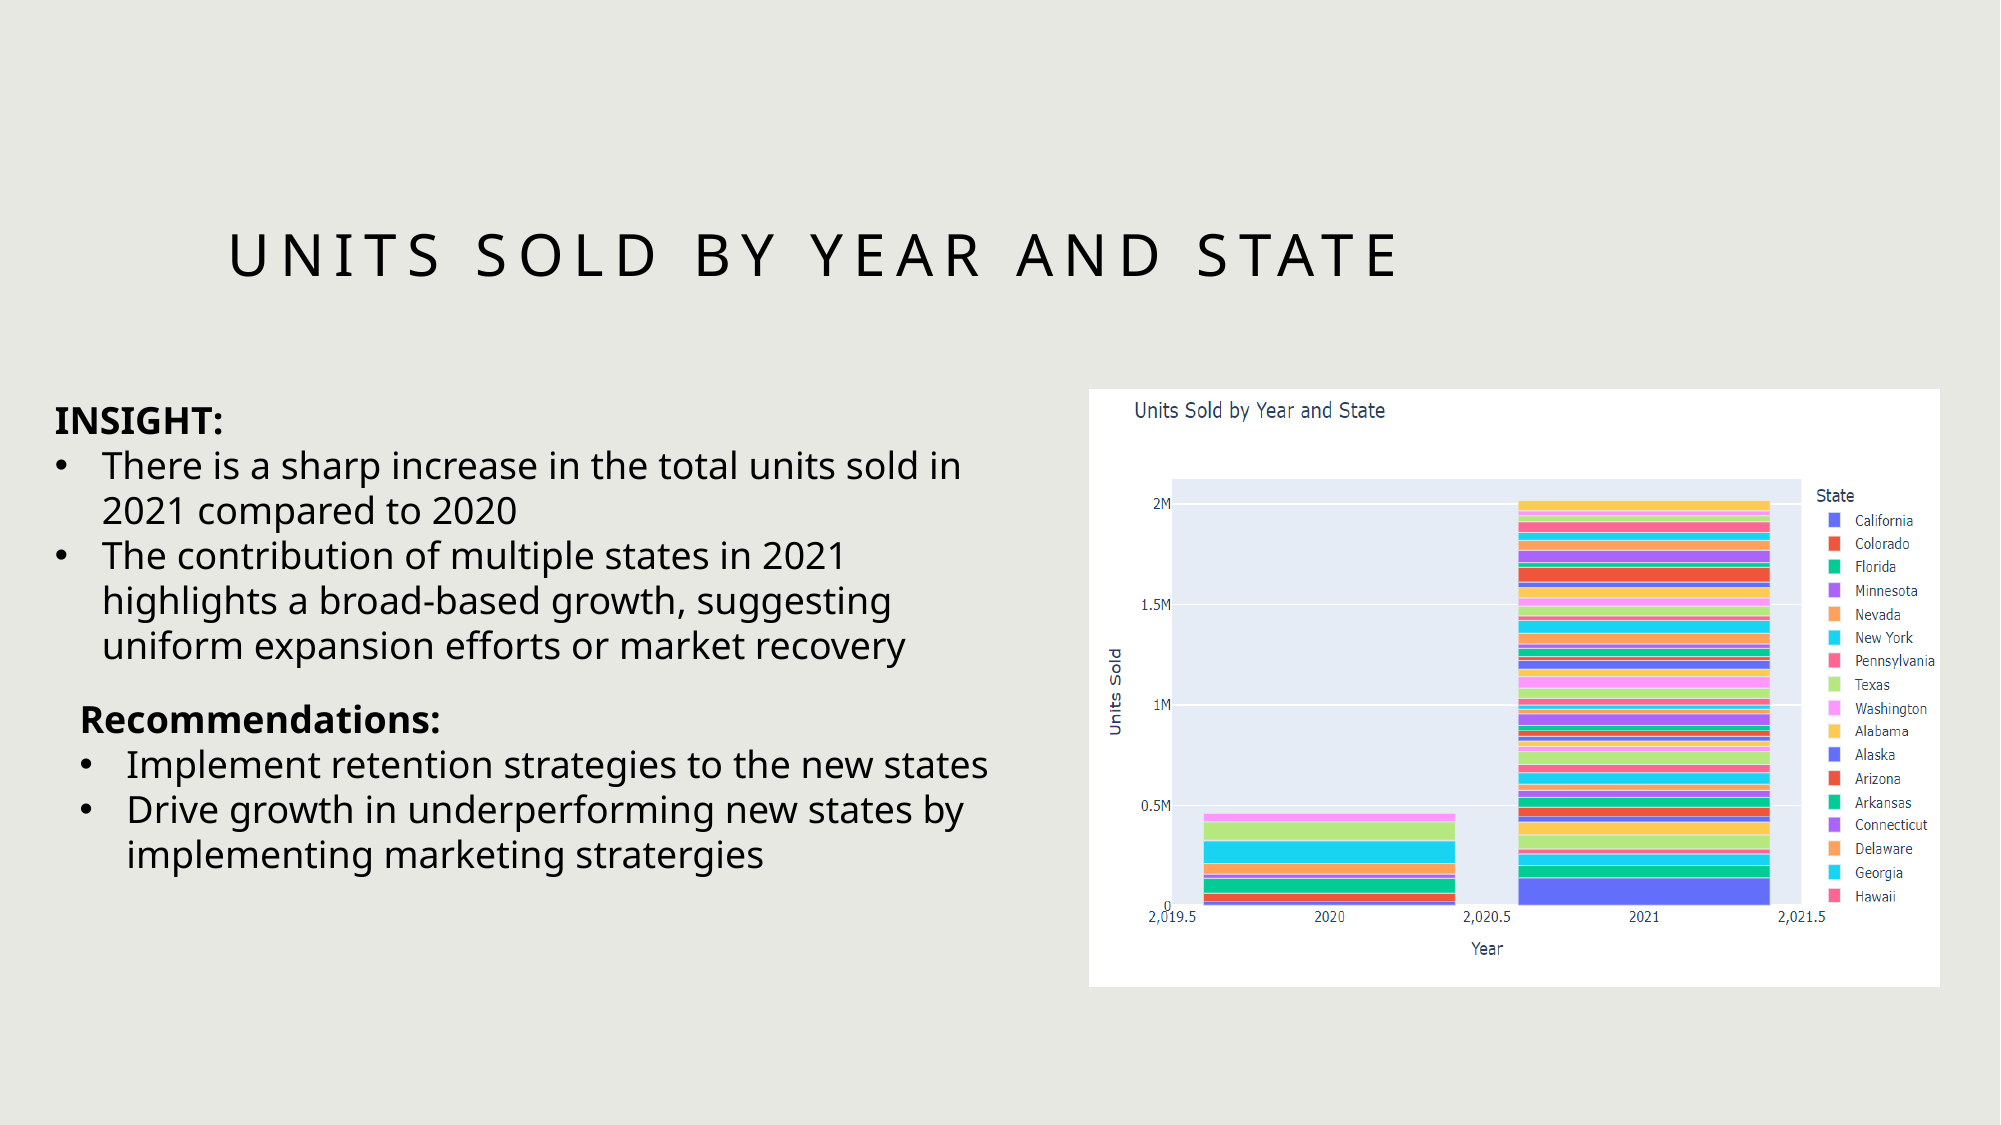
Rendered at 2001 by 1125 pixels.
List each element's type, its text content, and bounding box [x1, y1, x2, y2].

title Units sold by year and state [212, 138, 1788, 354]
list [1089, 389, 1940, 988]
text_box Recommendations: Implement retention strategies to the new states Drive growth in underperforming new states by implementing marketing stratergies [64, 688, 1066, 883]
text_box INSIGHT: There is a sharp increase in the total units sold in 2021 compared to 2020 The contribution of multiple states in 2021 highlights a broad-based growth, suggesting uniform expansion efforts or market recovery [40, 389, 1041, 675]
